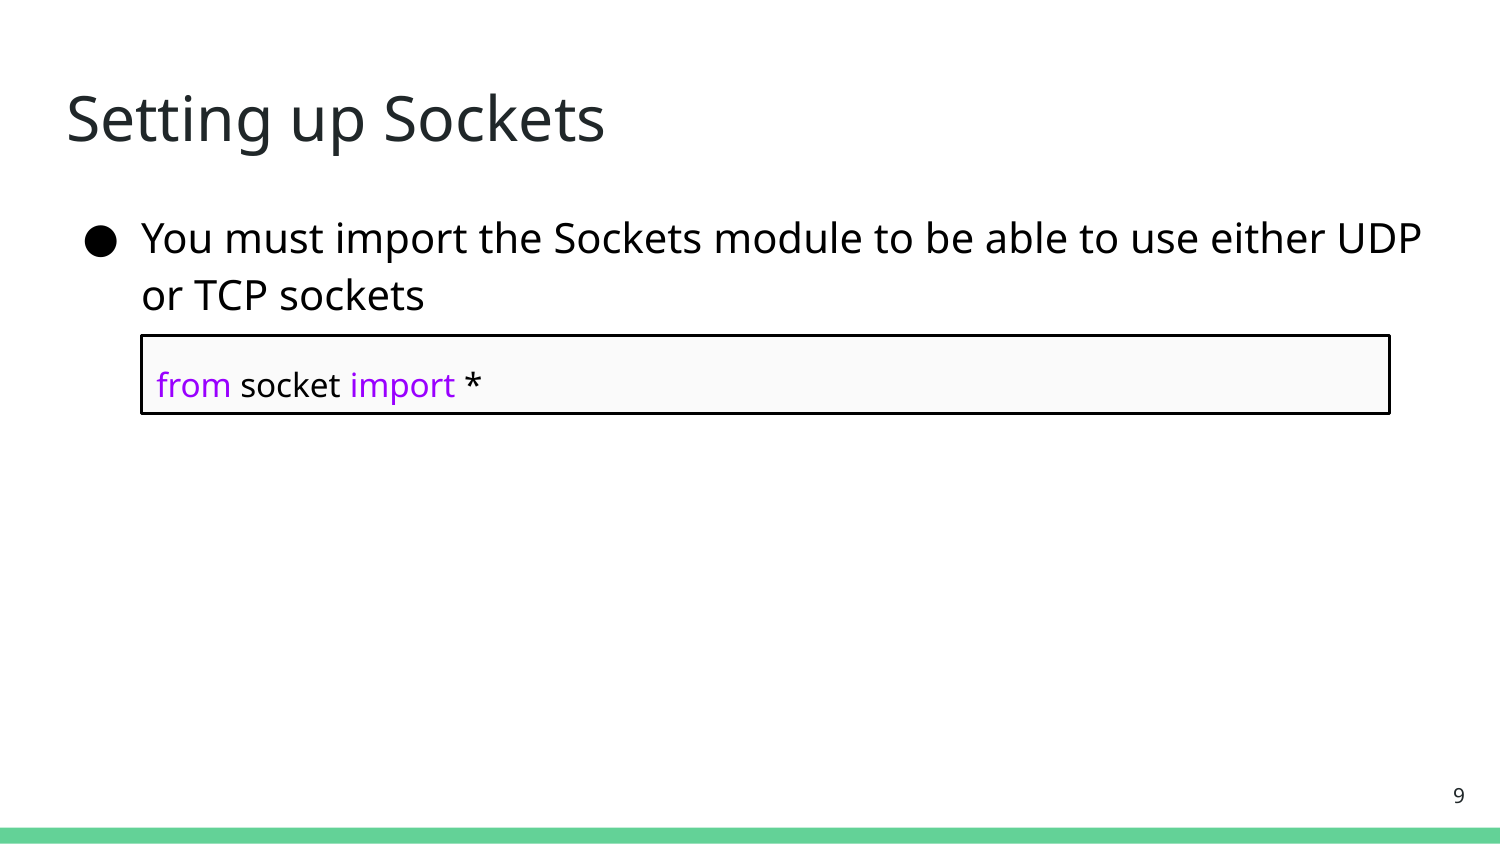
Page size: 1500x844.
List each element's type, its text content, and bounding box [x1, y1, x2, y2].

slide_number ‹#› [1389, 764, 1480, 830]
title Setting up Sockets [51, 64, 1449, 167]
text_box from socket import * [141, 335, 1390, 414]
list You must import the Sockets module to be able to use either UDP or TCP sockets [51, 189, 1449, 750]
